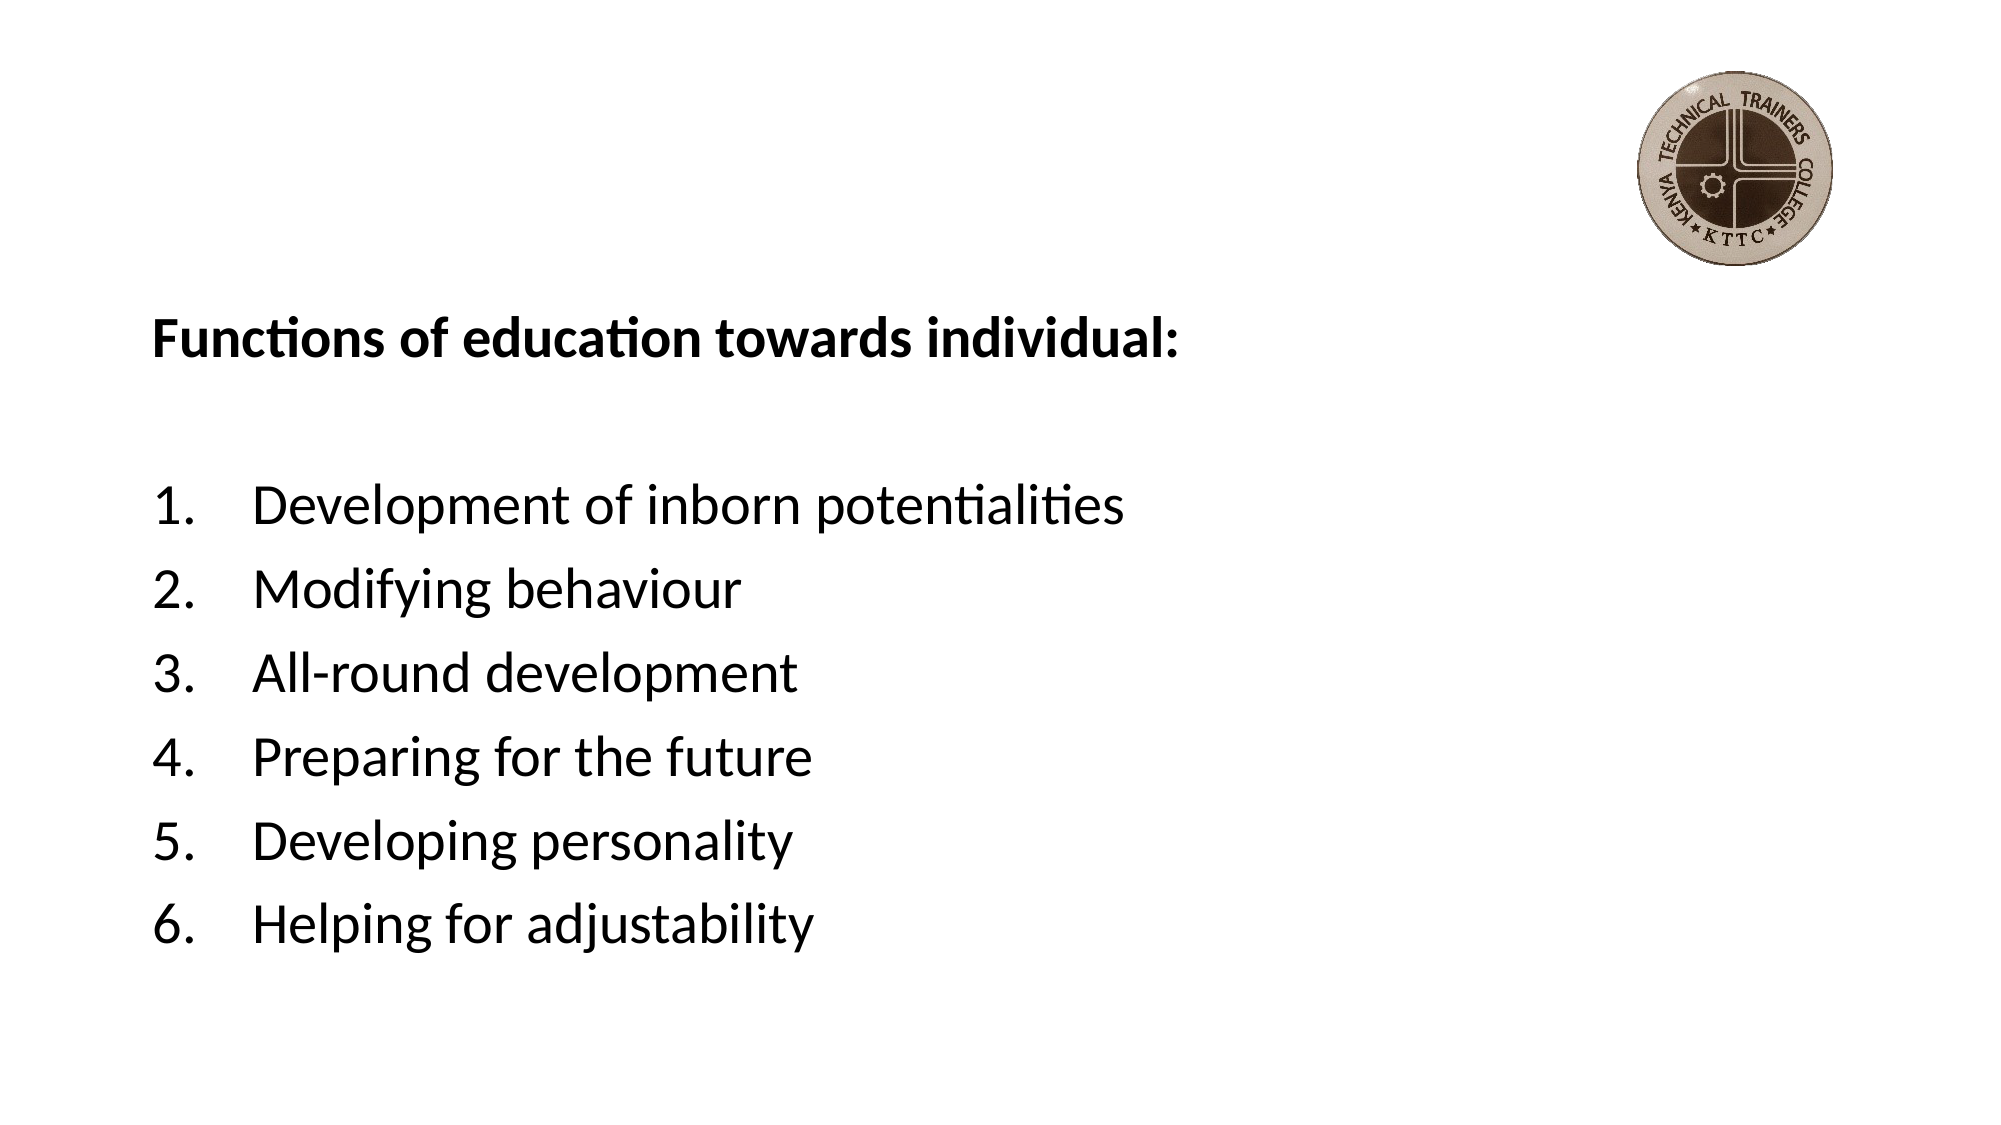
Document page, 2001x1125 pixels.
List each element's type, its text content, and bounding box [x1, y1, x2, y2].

picture [1637, 71, 1833, 266]
list Functions of education towards individual: Development of inborn potentialities Modifying behaviour All-round development Preparing for the future Developing personality Helping for adjustability [137, 299, 1863, 1014]
